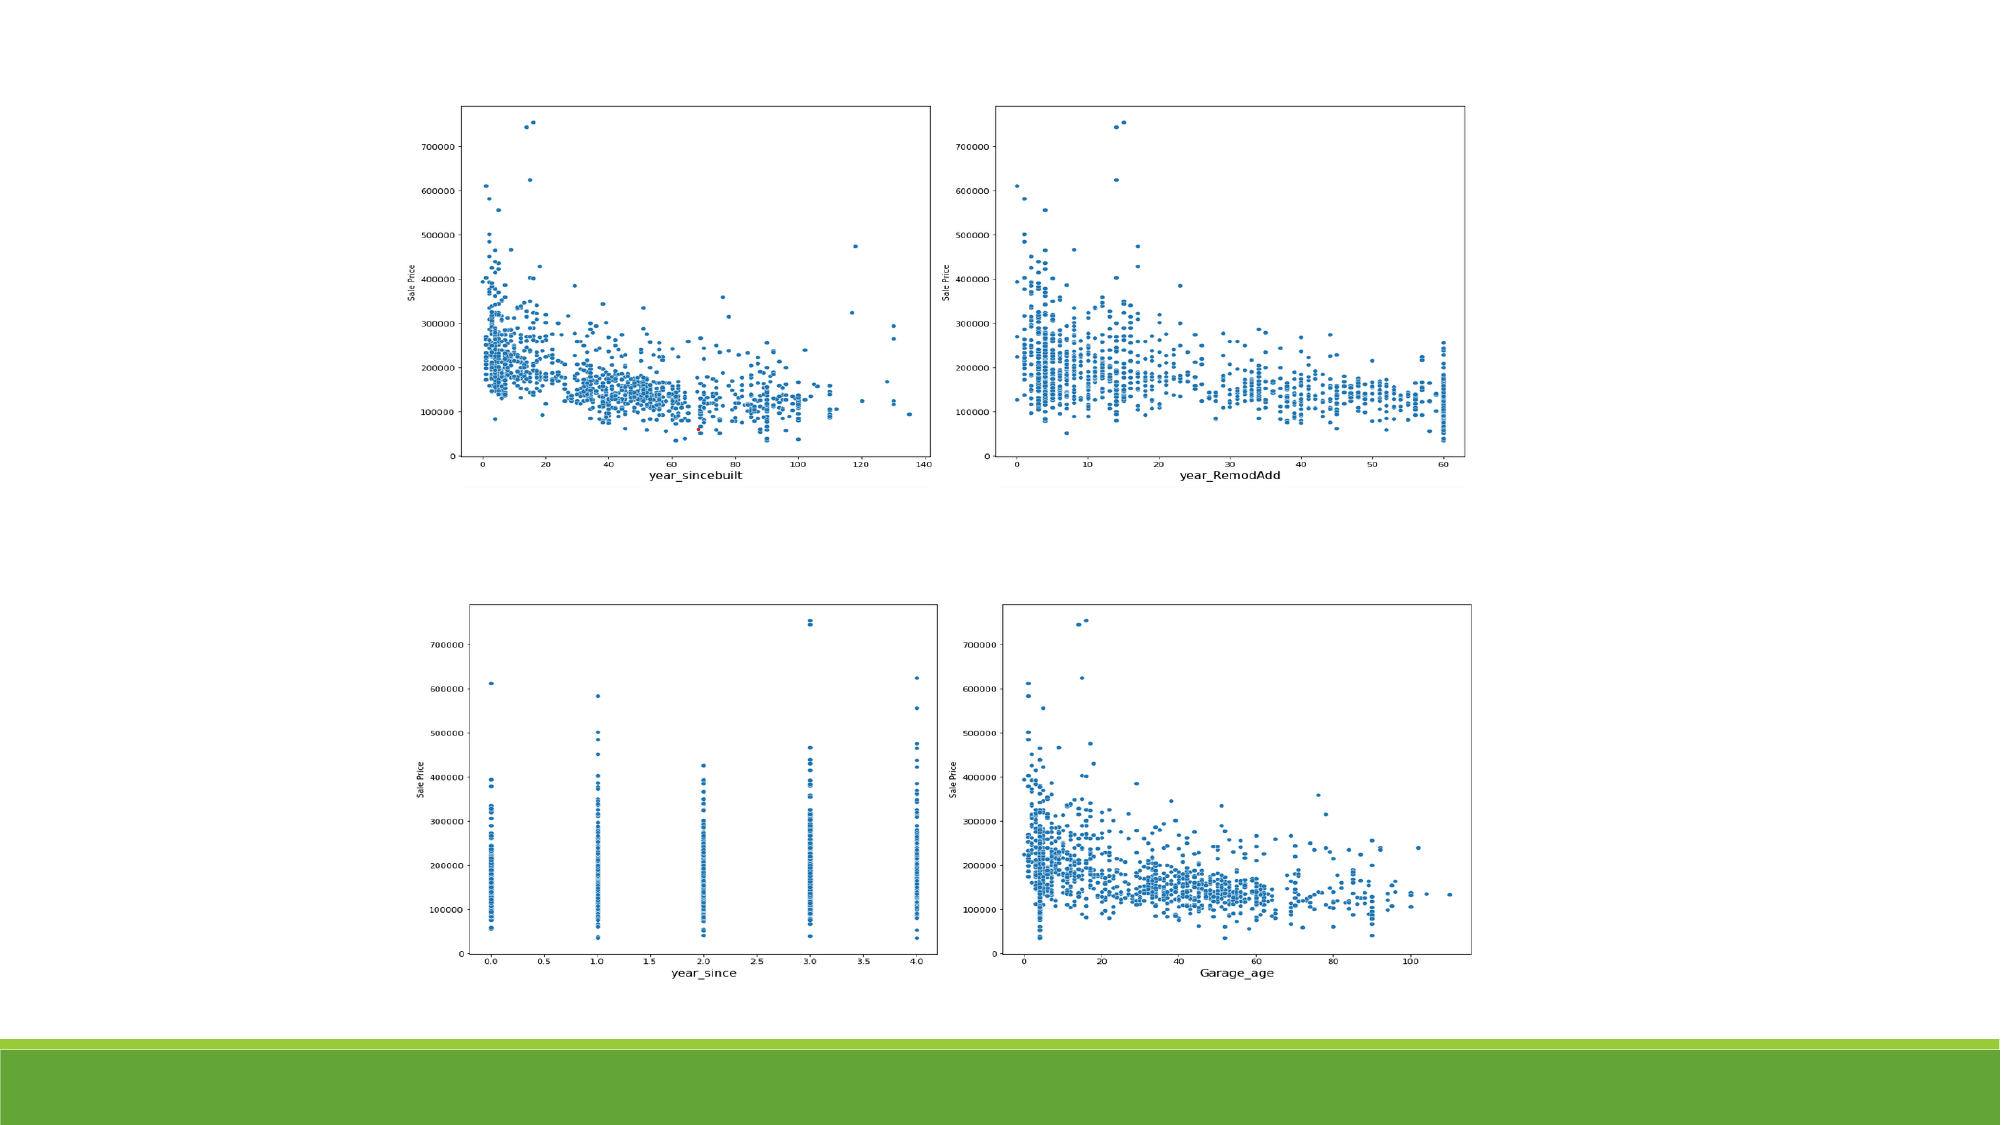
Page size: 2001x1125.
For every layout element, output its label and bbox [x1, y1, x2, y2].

picture [386, 101, 1479, 488]
picture [373, 603, 1479, 990]
